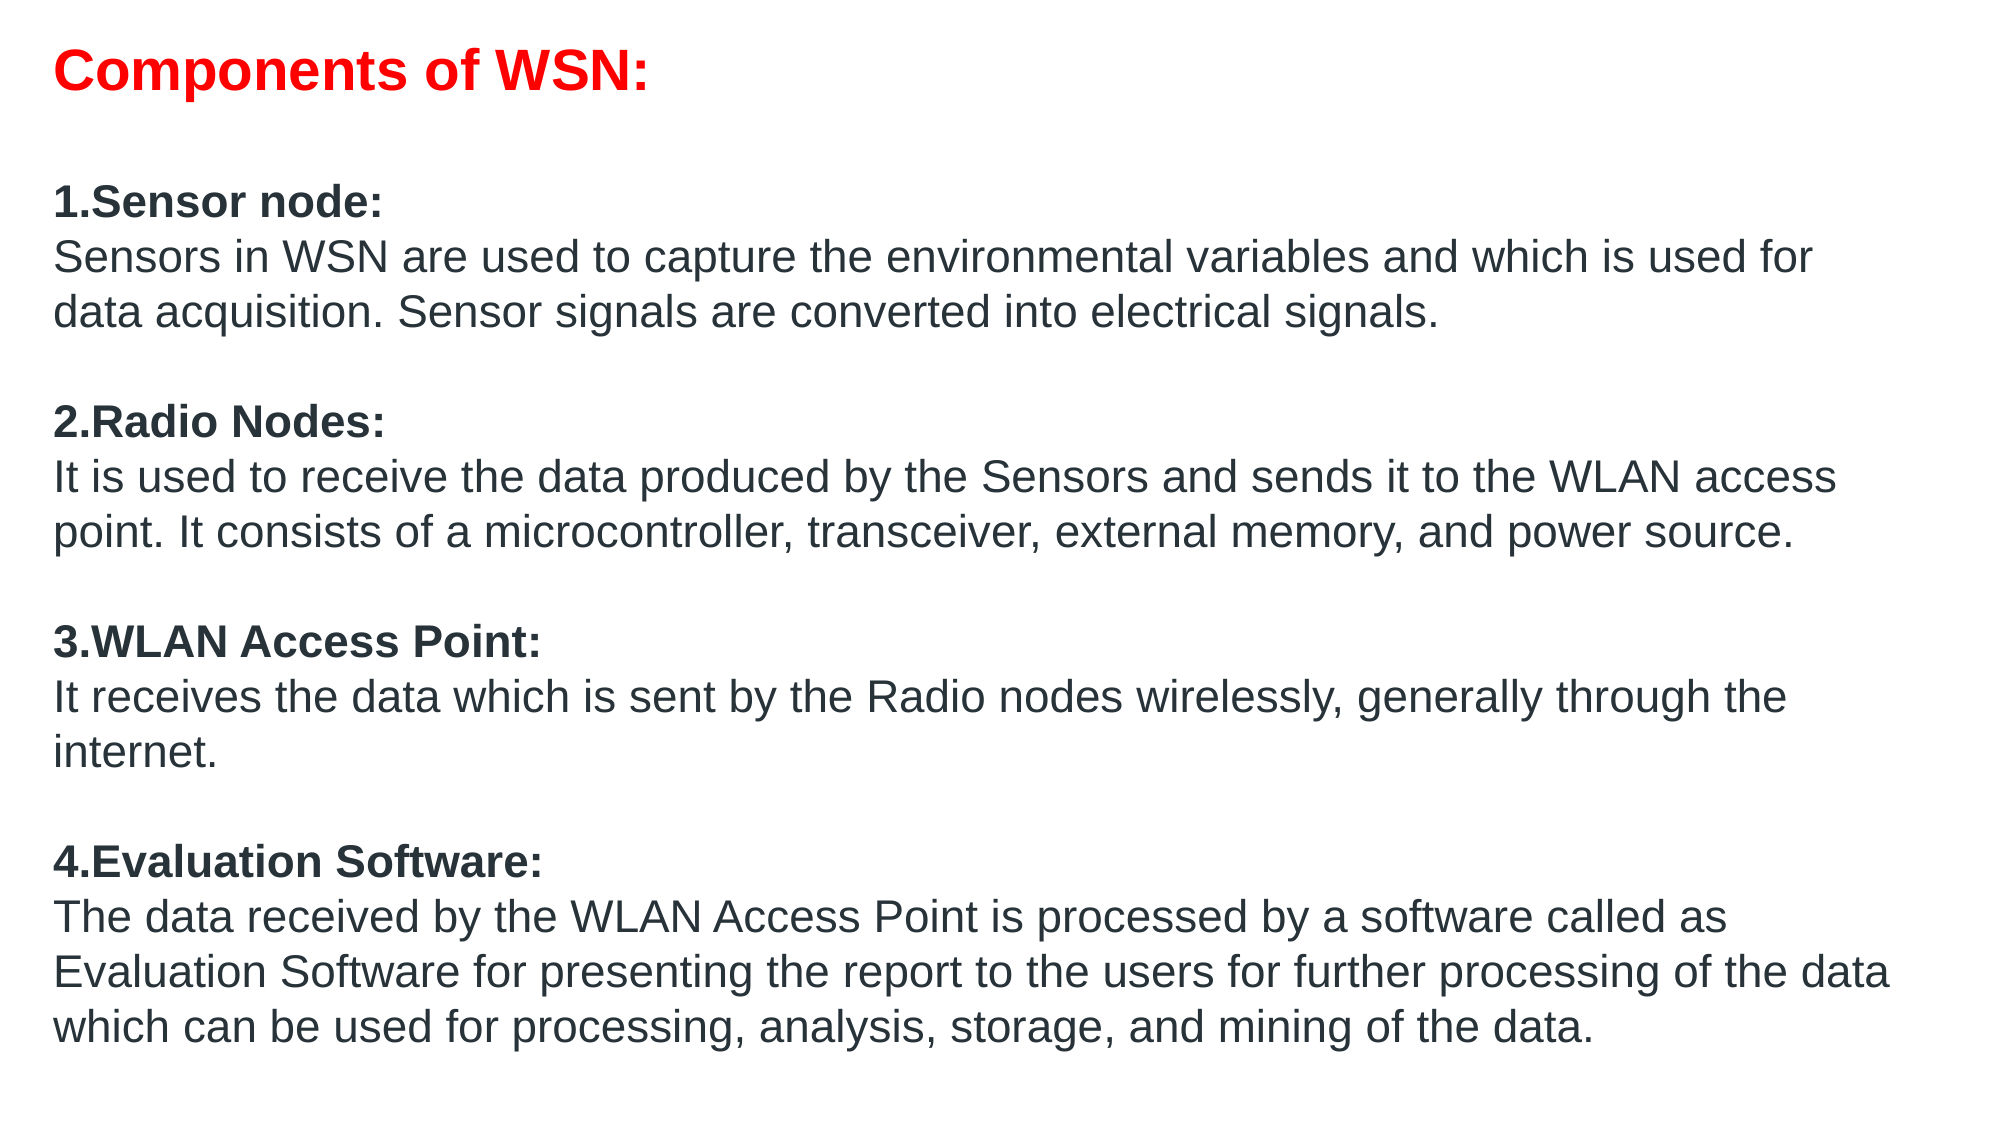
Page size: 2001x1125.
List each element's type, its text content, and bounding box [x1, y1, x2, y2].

text_box Components of WSN: Sensor node: Sensors in WSN are used to capture the environmental variables and which is used for data acquisition. Sensor signals are converted into electrical signals. Radio Nodes: It is used to receive the data produced by the Sensors and sends it to the WLAN access point. It consists of a microcontroller, transceiver, external memory, and power source. WLAN Access Point: It receives the data which is sent by the Radio nodes wirelessly, generally through the internet. Evaluation Software: The data received by the WLAN Access Point is processed by a software called as Evaluation Software for presenting the report to the users for further processing of the data which can be used for processing, analysis, storage, and mining of the data. [38, 24, 1915, 1060]
